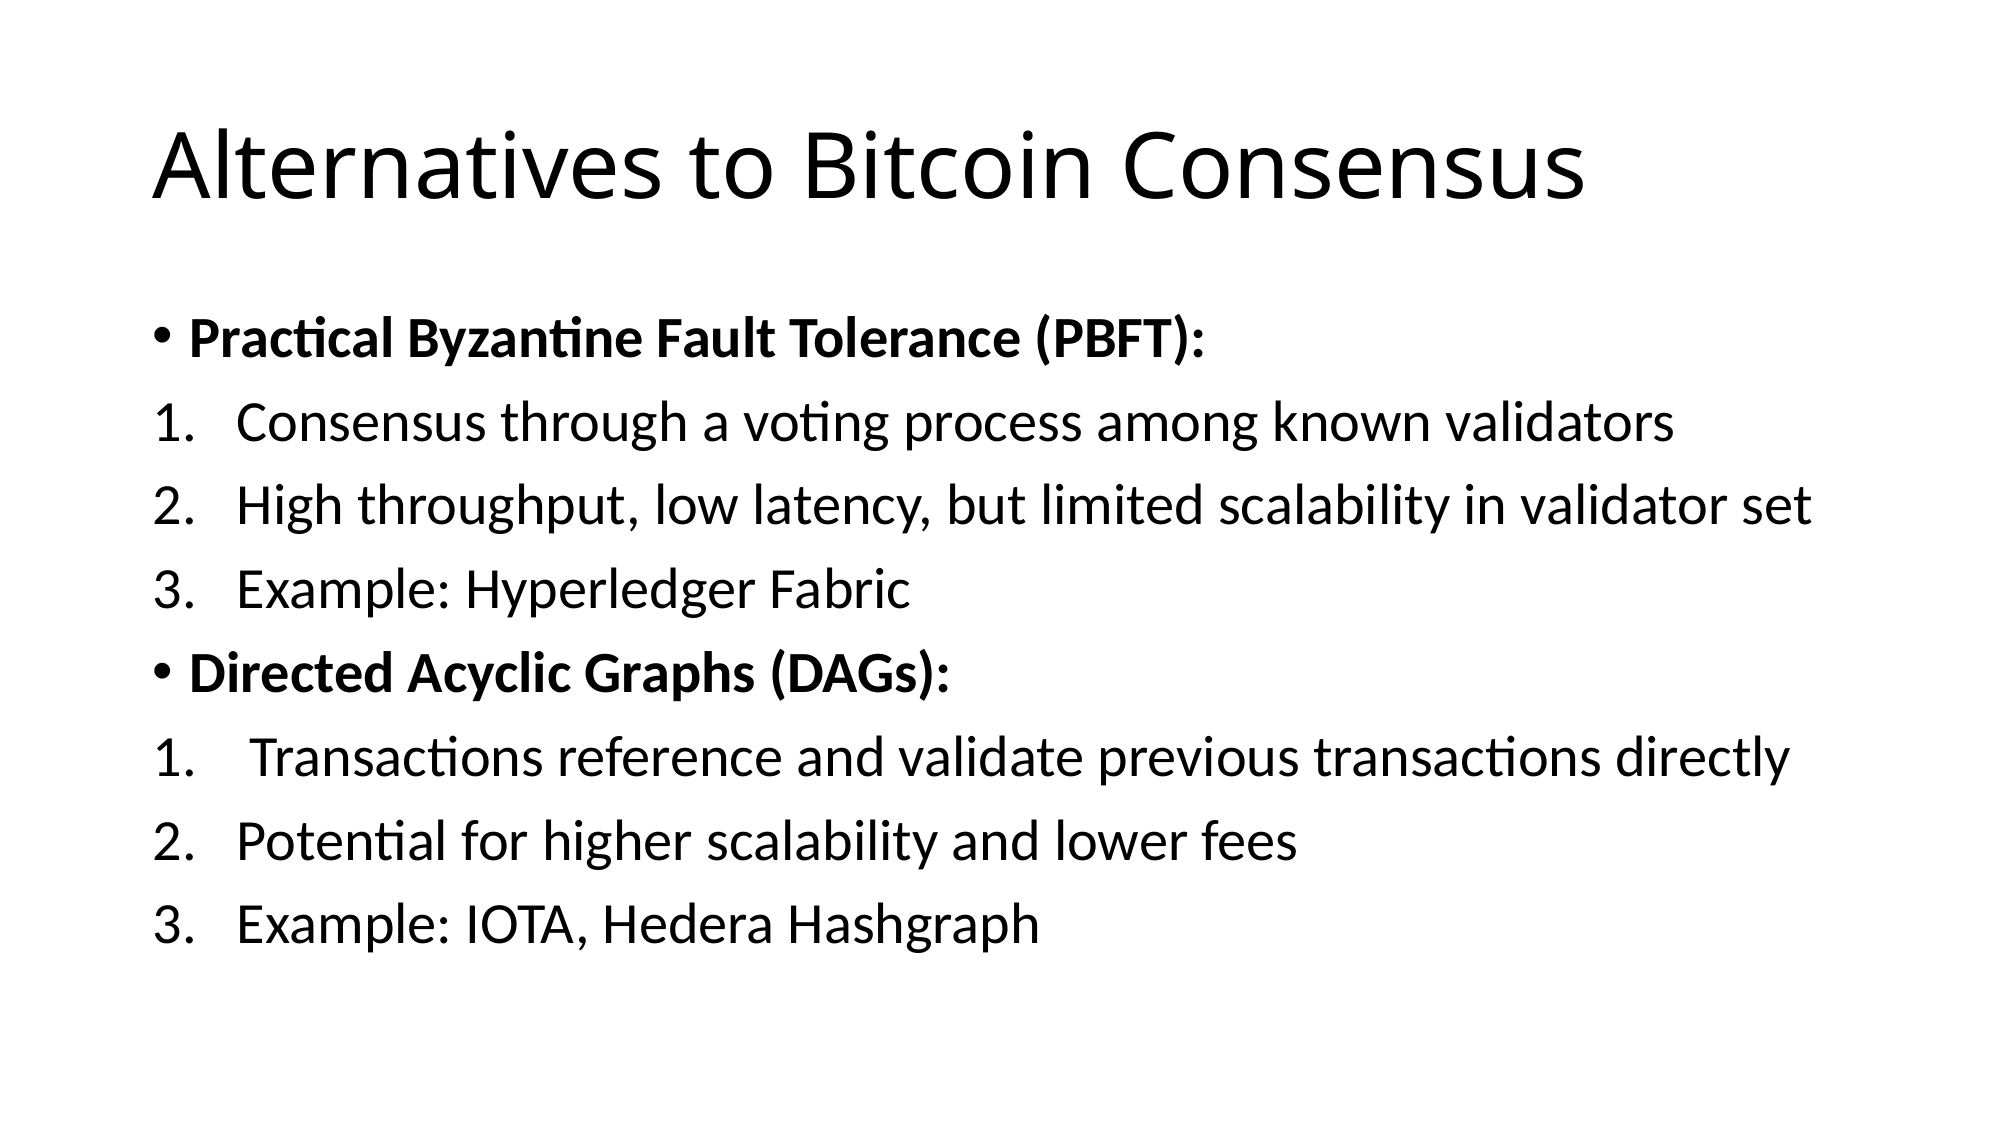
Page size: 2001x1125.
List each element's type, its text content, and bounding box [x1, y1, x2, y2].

title Alternatives to Bitcoin Consensus [137, 59, 1863, 278]
list Practical Byzantine Fault Tolerance (PBFT): Consensus through a voting process among known validators High throughput, low latency, but limited scalability in validator set Example: Hyperledger Fabric Directed Acyclic Graphs (DAGs): Transactions reference and validate previous transactions directly Potential for higher scalability and lower fees Example: IOTA, Hedera Hashgraph [137, 299, 1863, 1014]
